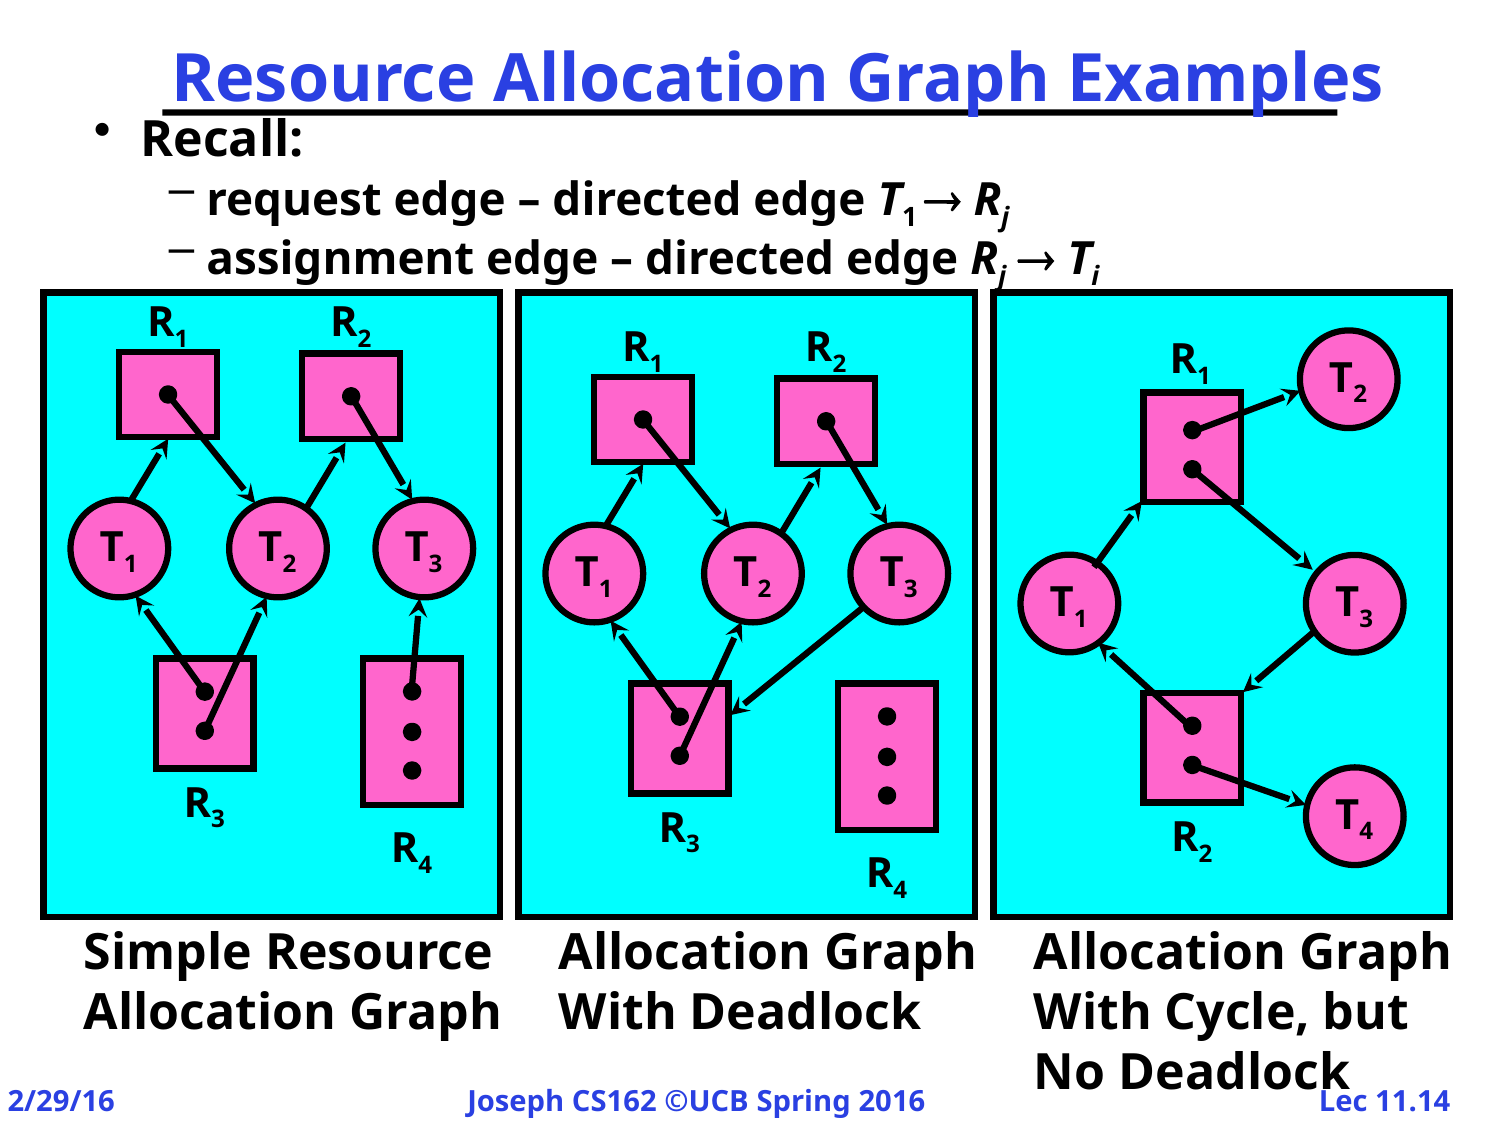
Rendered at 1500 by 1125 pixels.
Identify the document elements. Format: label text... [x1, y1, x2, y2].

title Resource Allocation Graph Examples [99, 37, 1457, 122]
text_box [43, 287, 501, 1049]
list Recall: request edge – directed edge T1  Rj assignment edge – directed edge Rj  Ti [79, 110, 1392, 324]
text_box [993, 292, 1451, 1110]
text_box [518, 292, 976, 1049]
